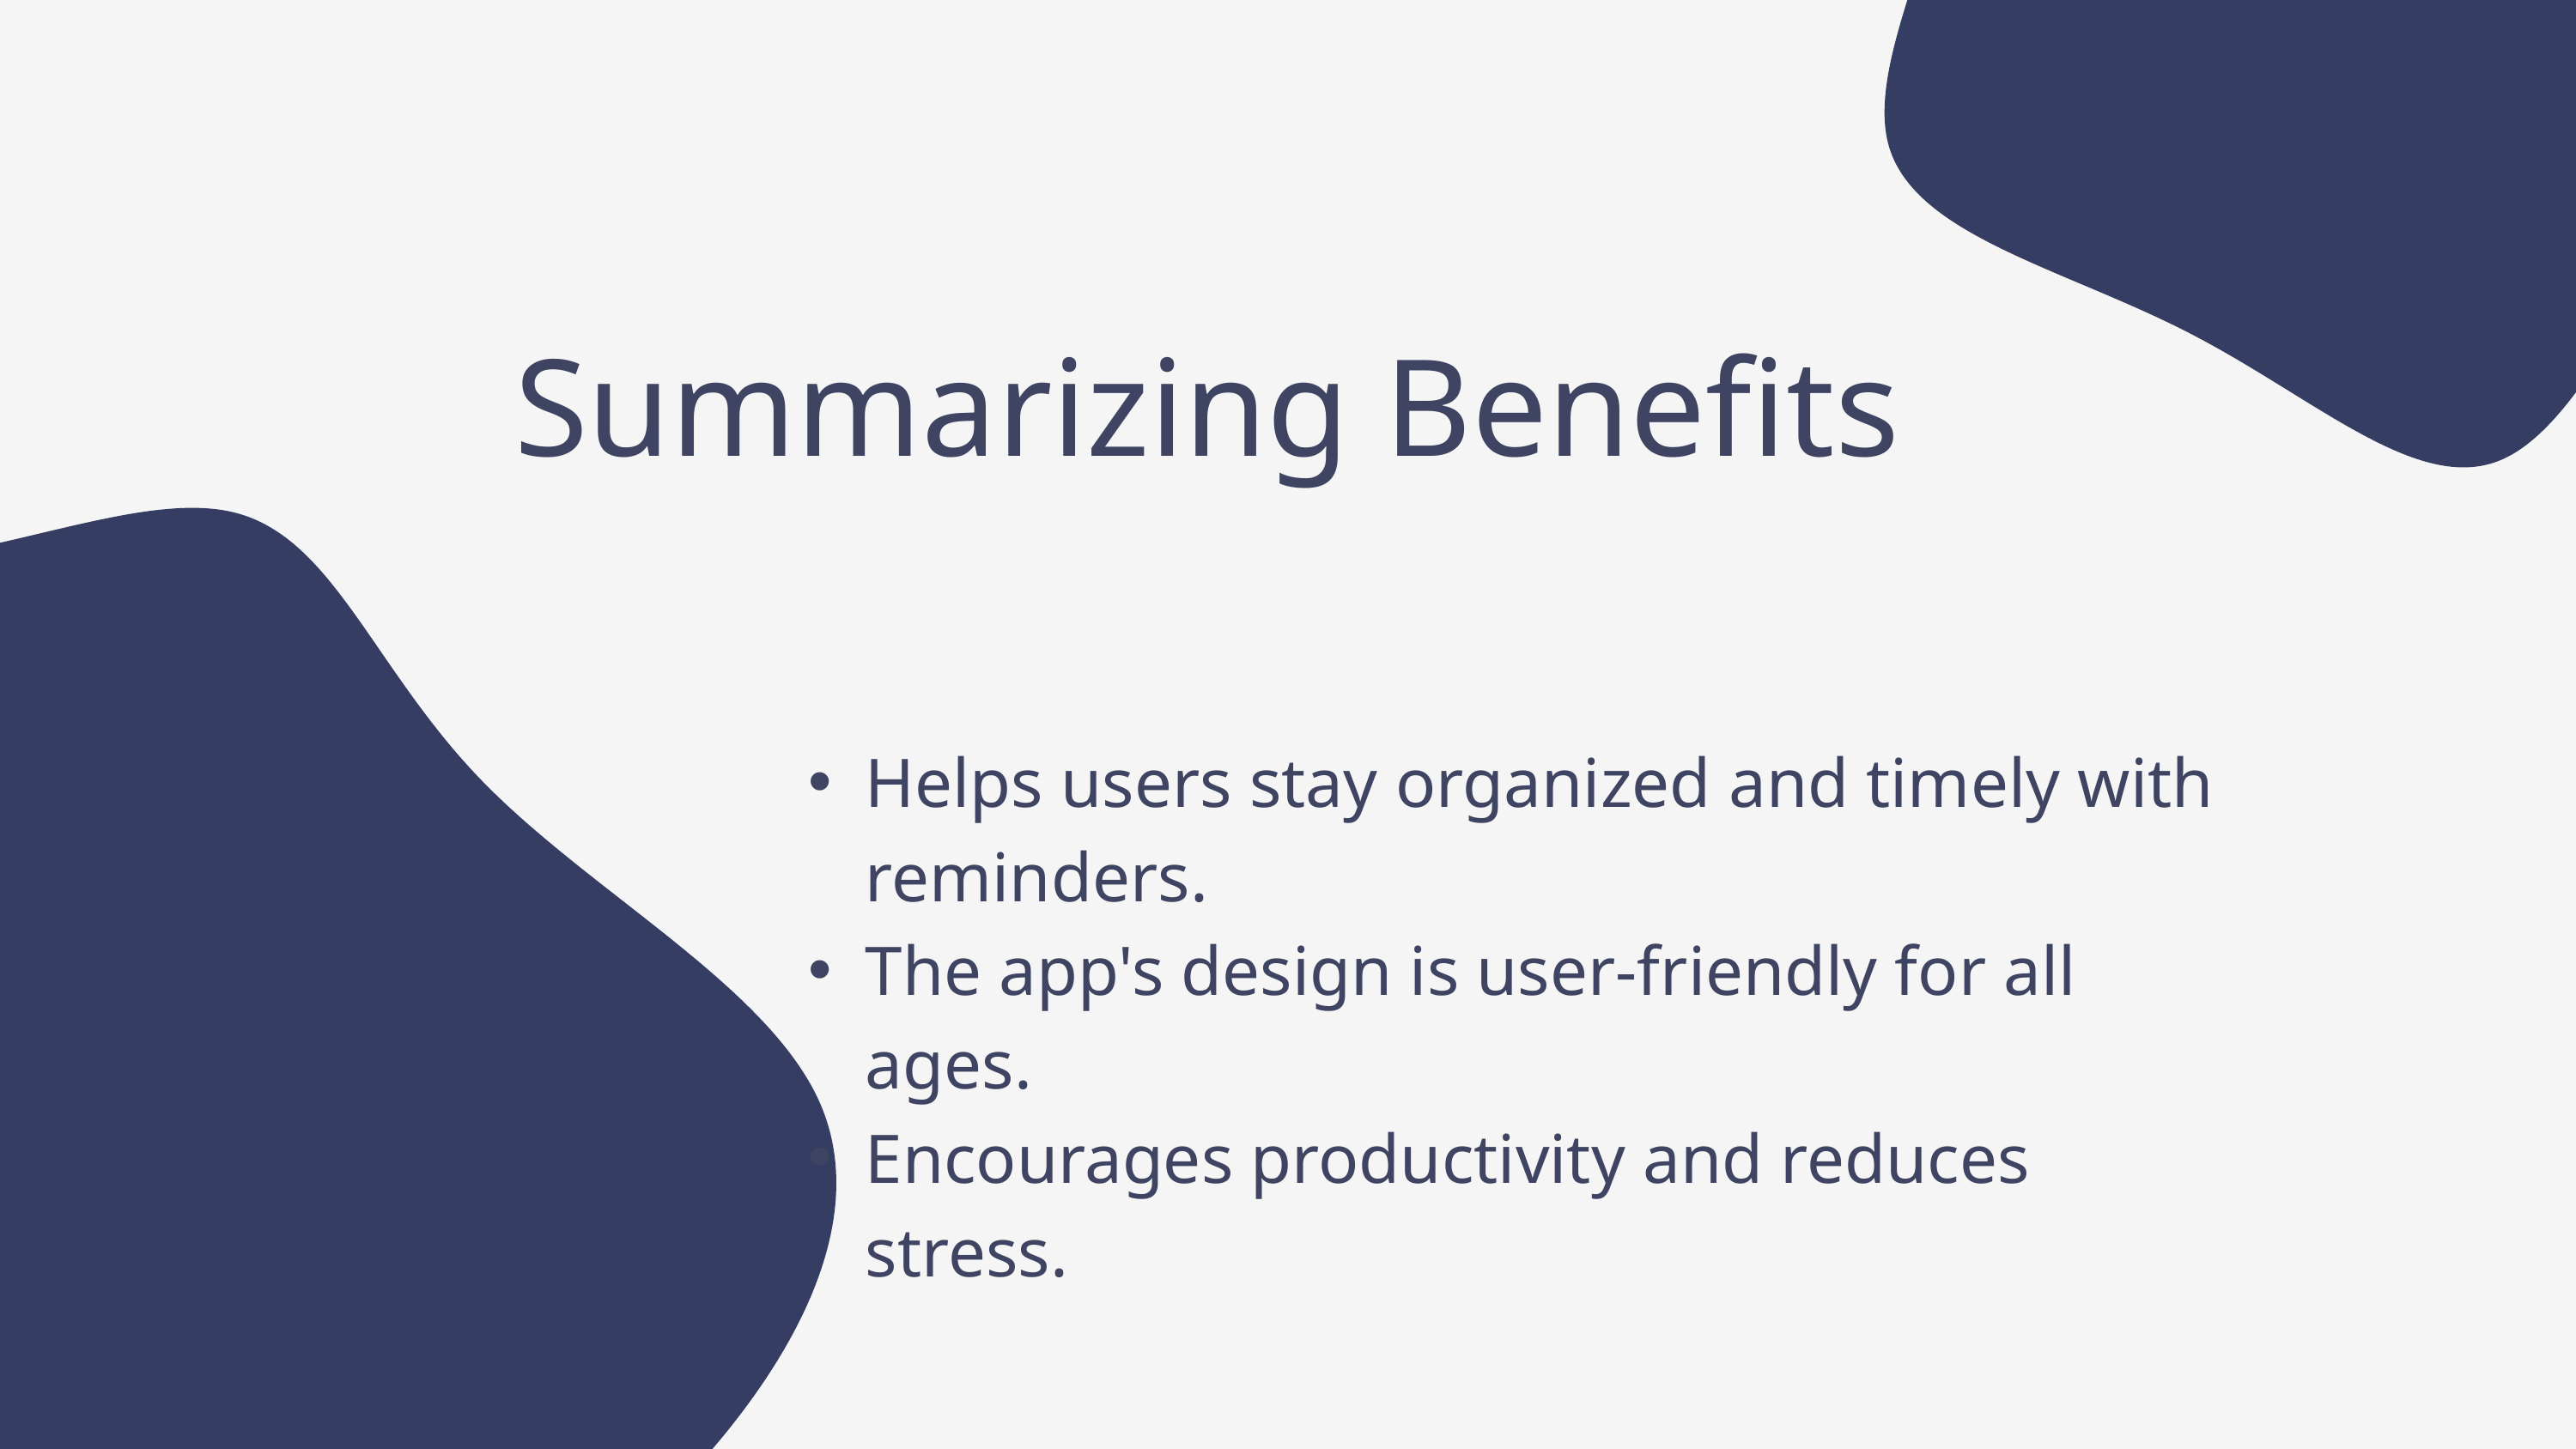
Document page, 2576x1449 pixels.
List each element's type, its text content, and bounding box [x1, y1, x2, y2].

text_box Summarizing Benefits [674, 294, 2215, 483]
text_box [1743, 0, 2576, 470]
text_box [0, 201, 671, 1449]
text_box Helps users stay organized and timely with reminders. The app's design is user-friendly for all ages. Encourages productivity and reduces stress. [750, 726, 2227, 1290]
